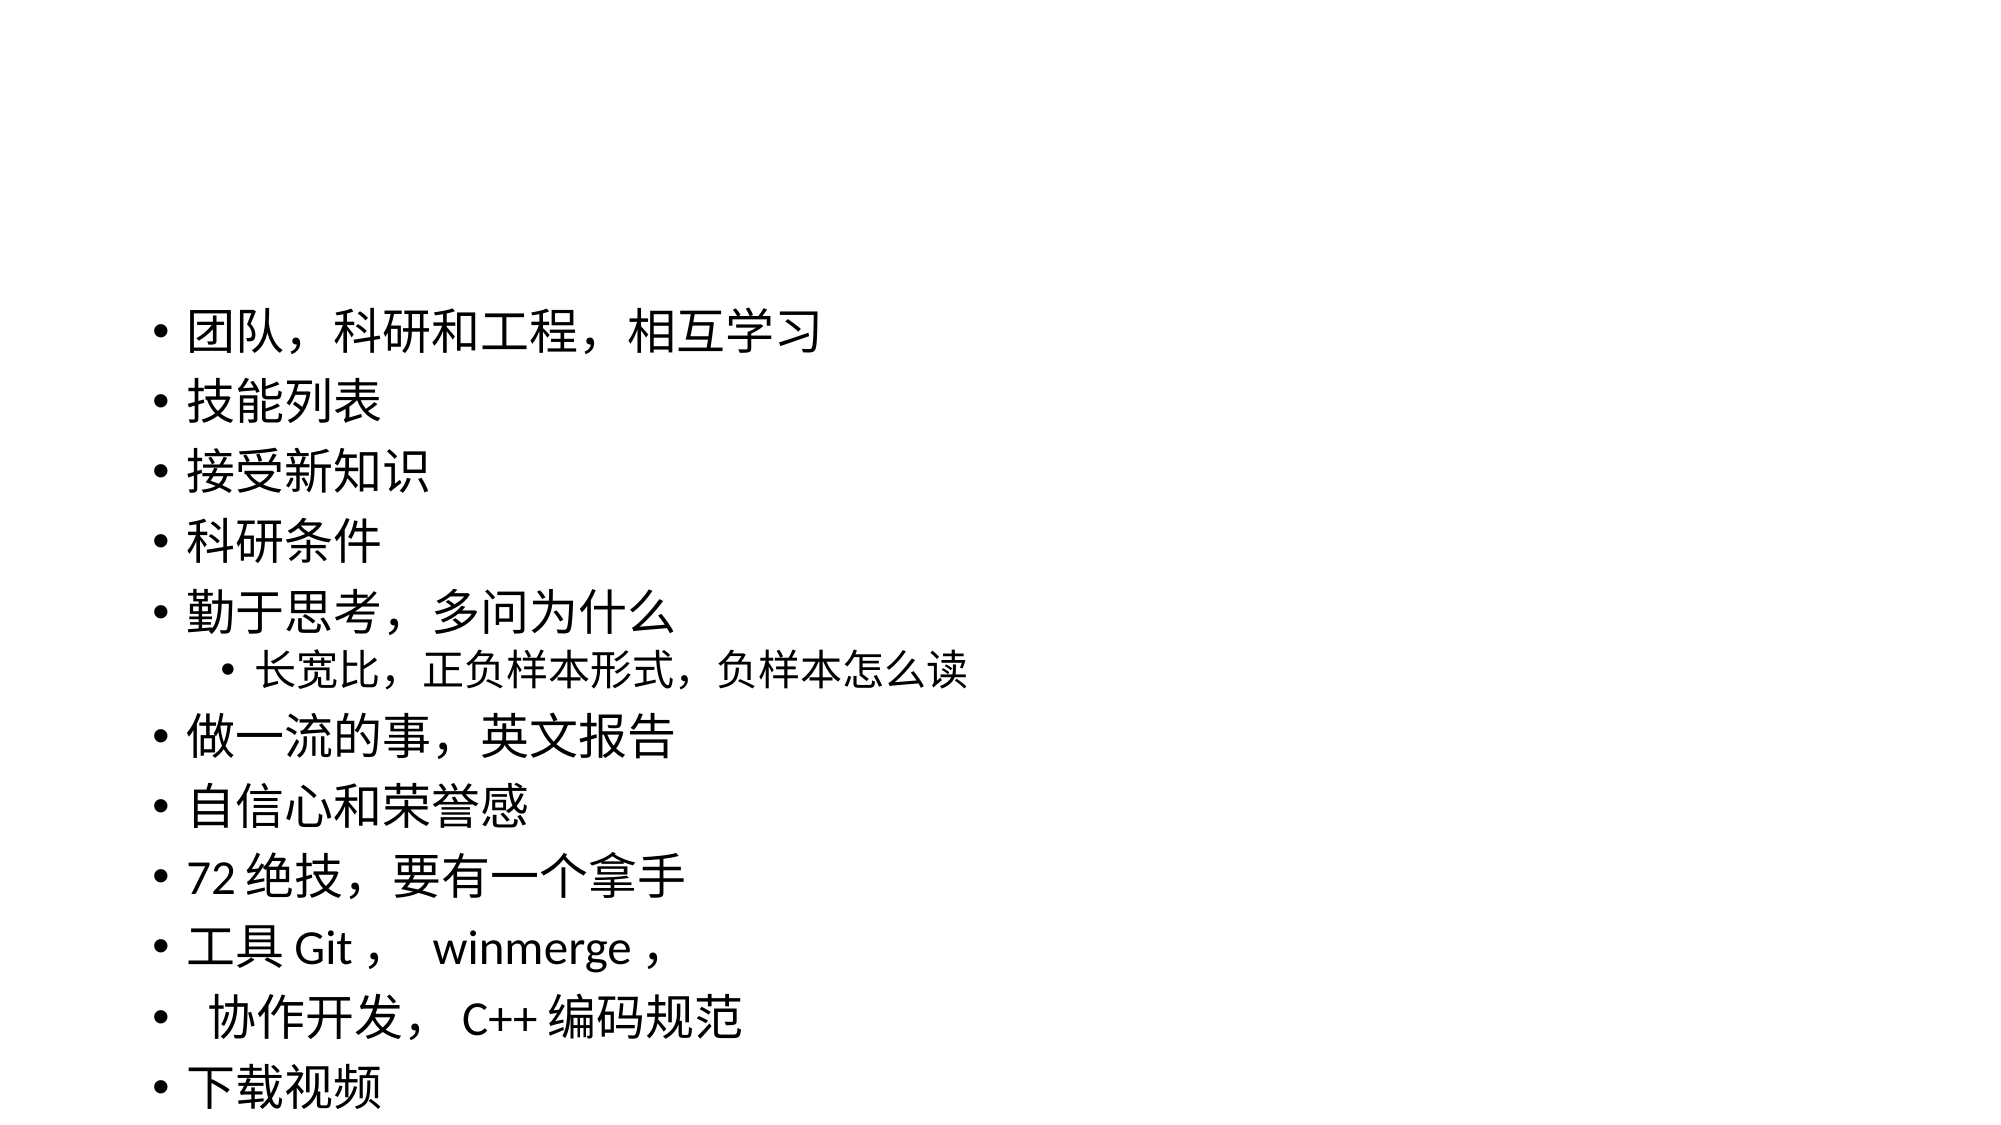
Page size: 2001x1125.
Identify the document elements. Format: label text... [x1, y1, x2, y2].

list 团队，科研和工程，相互学习 技能列表 接受新知识 科研条件 勤于思考，多问为什么 长宽比，正负样本形式，负样本怎么读 做一流的事，英文报告 自信心和荣誉感 72绝技，要有一个拿手 工具Git， winmerge， 协作开发，C++编码规范 下载视频 [137, 299, 1863, 1125]
